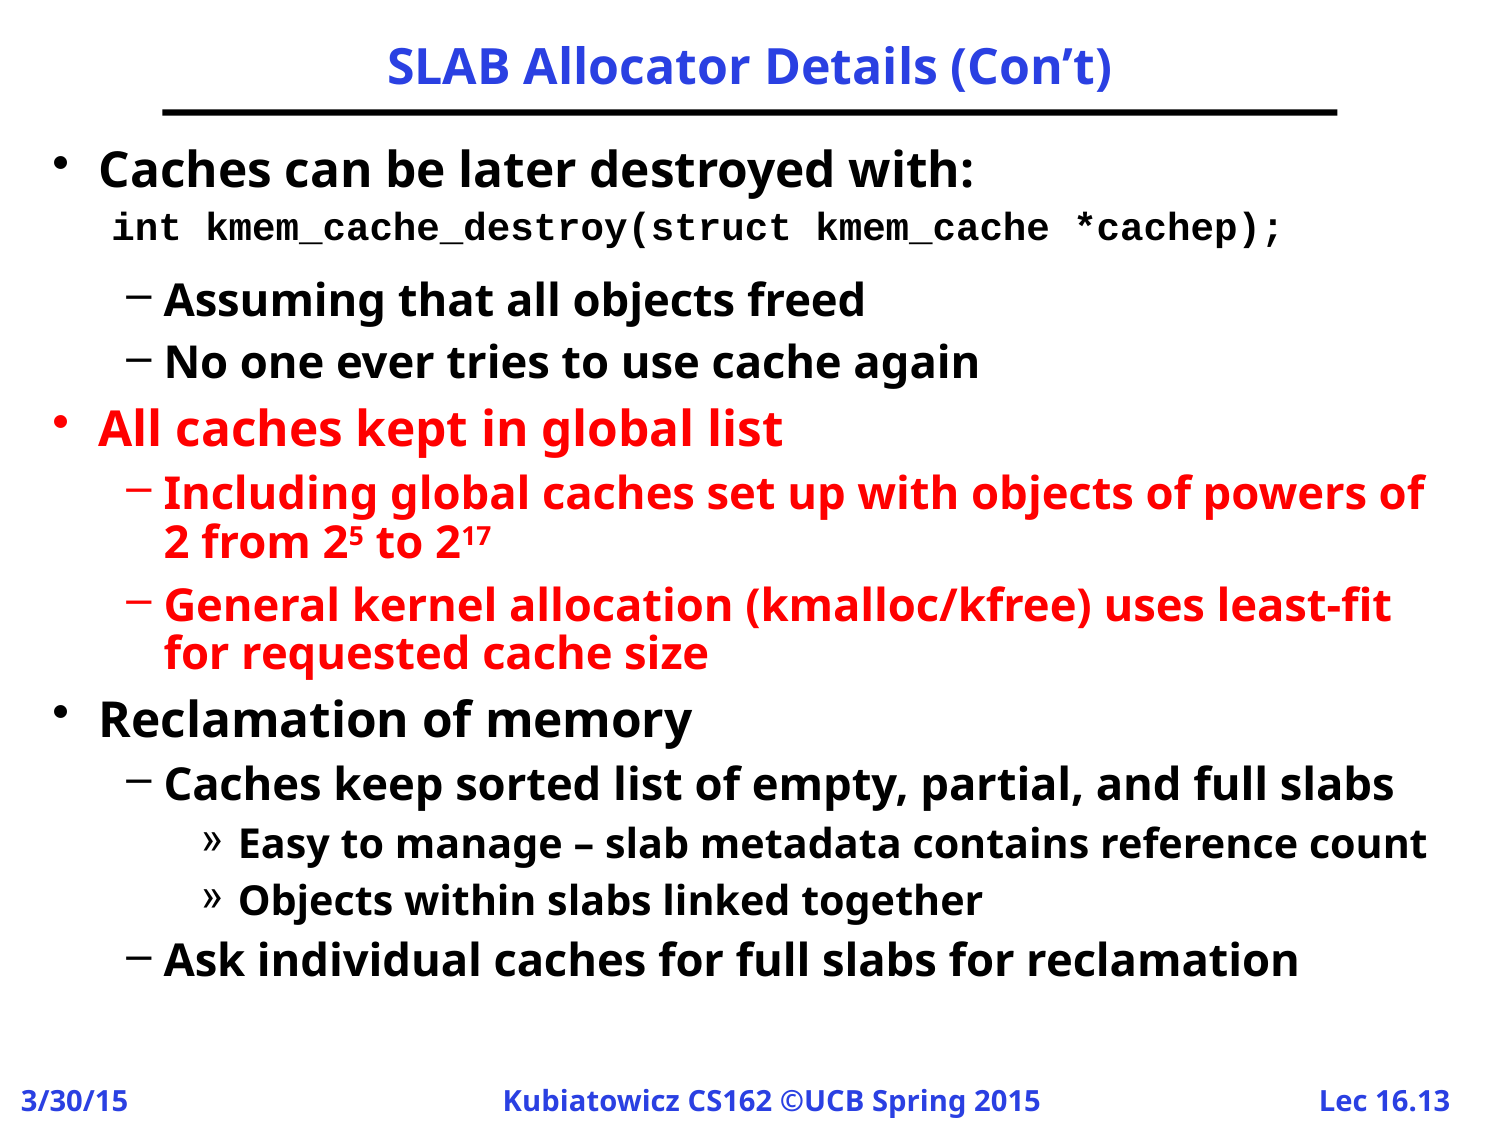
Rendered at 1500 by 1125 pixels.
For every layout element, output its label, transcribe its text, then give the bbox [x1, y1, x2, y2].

list Caches can be later destroyed with: int kmem_cache_destroy(struct kmem_cache *cachep); Assuming that all objects freed No one ever tries to use cache again All caches kept in global list Including global caches set up with objects of powers of 2 from 25 to 217 General kernel allocation (kmalloc/kfree) uses least-fit for requested cache size Reclamation of memory Caches keep sorted list of empty, partial, and full slabs Easy to manage – slab metadata contains reference count Objects within slabs linked together Ask individual caches for full slabs for reclamation [37, 137, 1450, 1038]
title SLAB Allocator Details (Con’t) [162, 24, 1338, 113]
